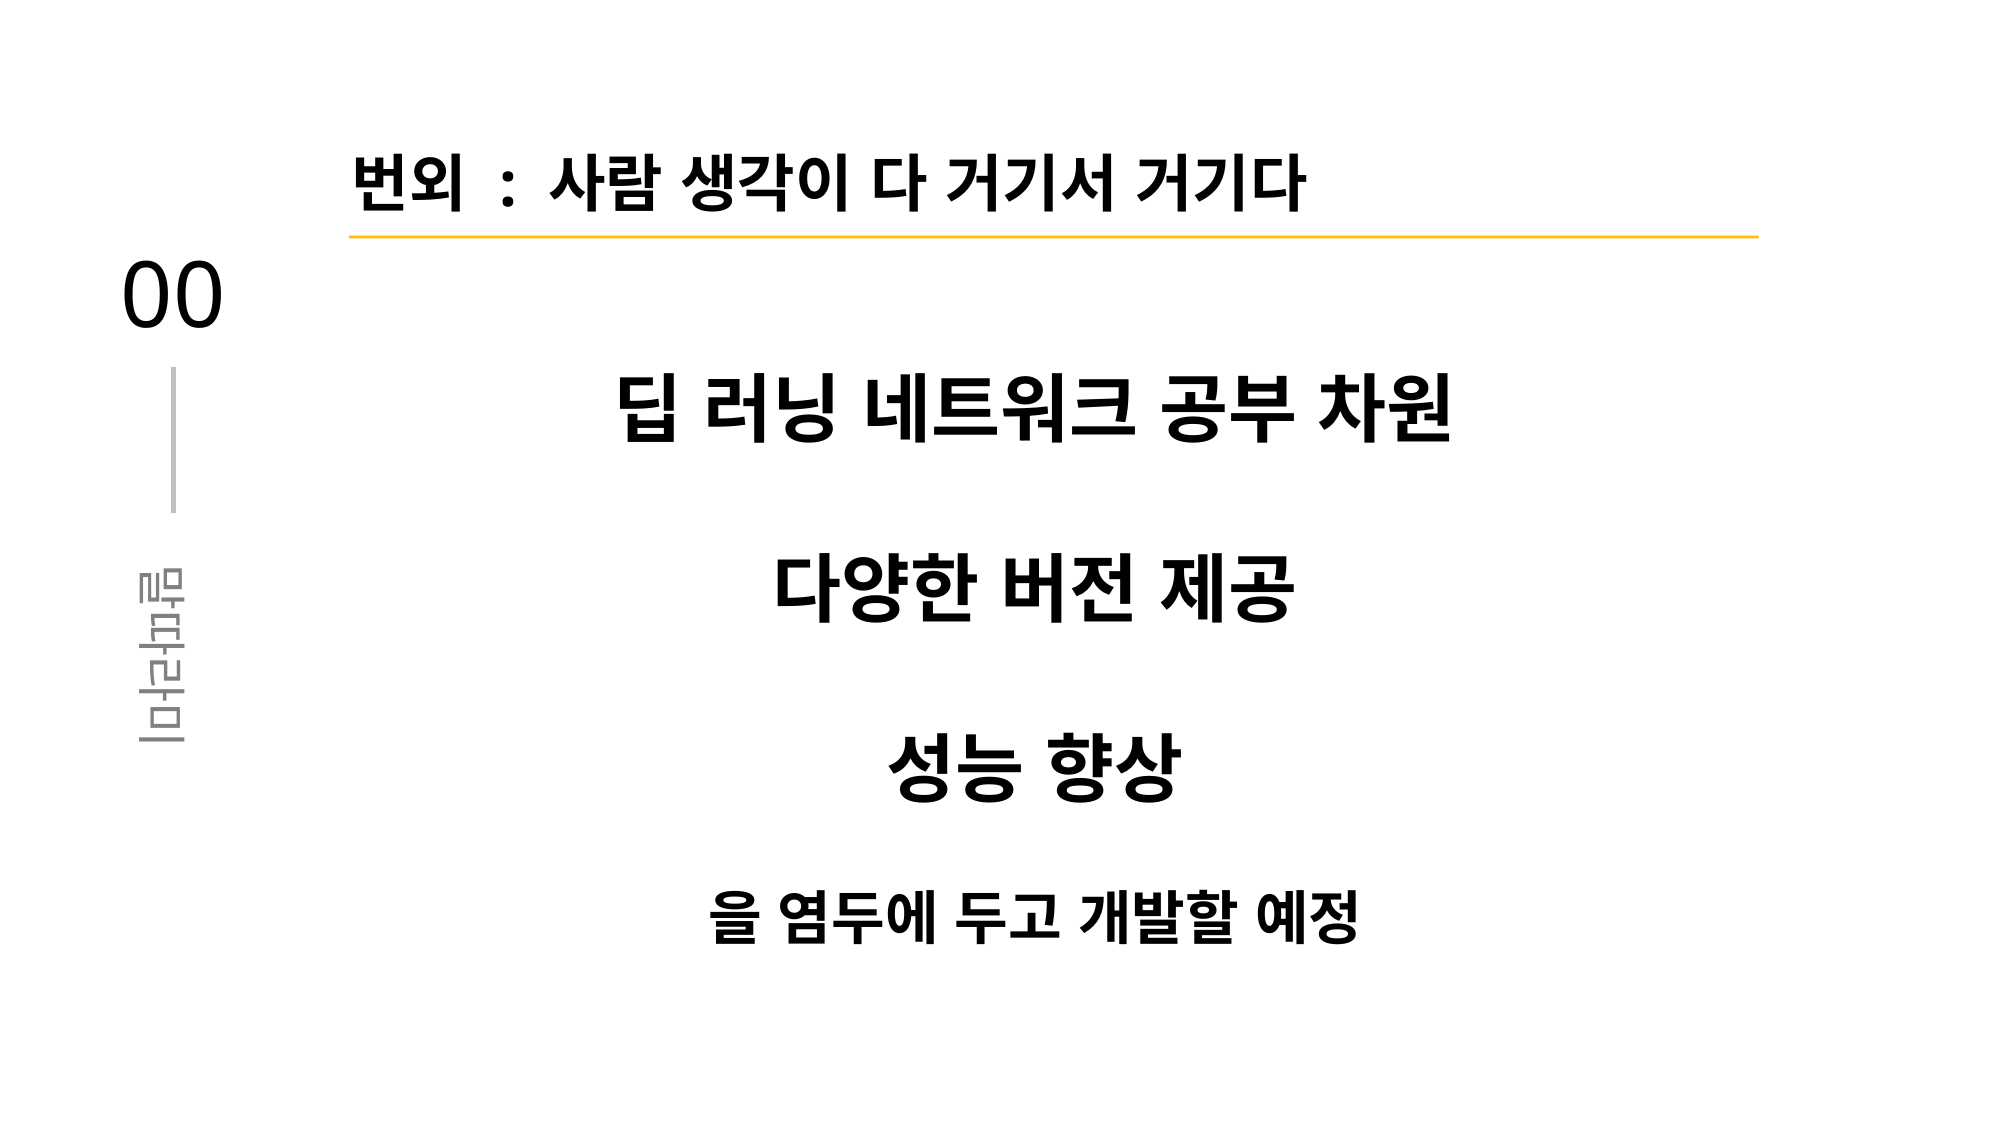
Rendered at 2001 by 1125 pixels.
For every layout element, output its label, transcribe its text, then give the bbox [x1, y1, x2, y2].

text_box 00 [80, 228, 267, 355]
text_box 딥 러닝 네트워크 공부 차원 다양한 버전 제공 성능 향상 을 염두에 두고 개발할 예정 [358, 308, 1712, 1028]
text_box [1440, 235, 1759, 239]
text_box 번외 : 사람 생각이 다 거기서 거기다 [336, 136, 1440, 241]
text_box 말따라미 [110, 549, 202, 986]
